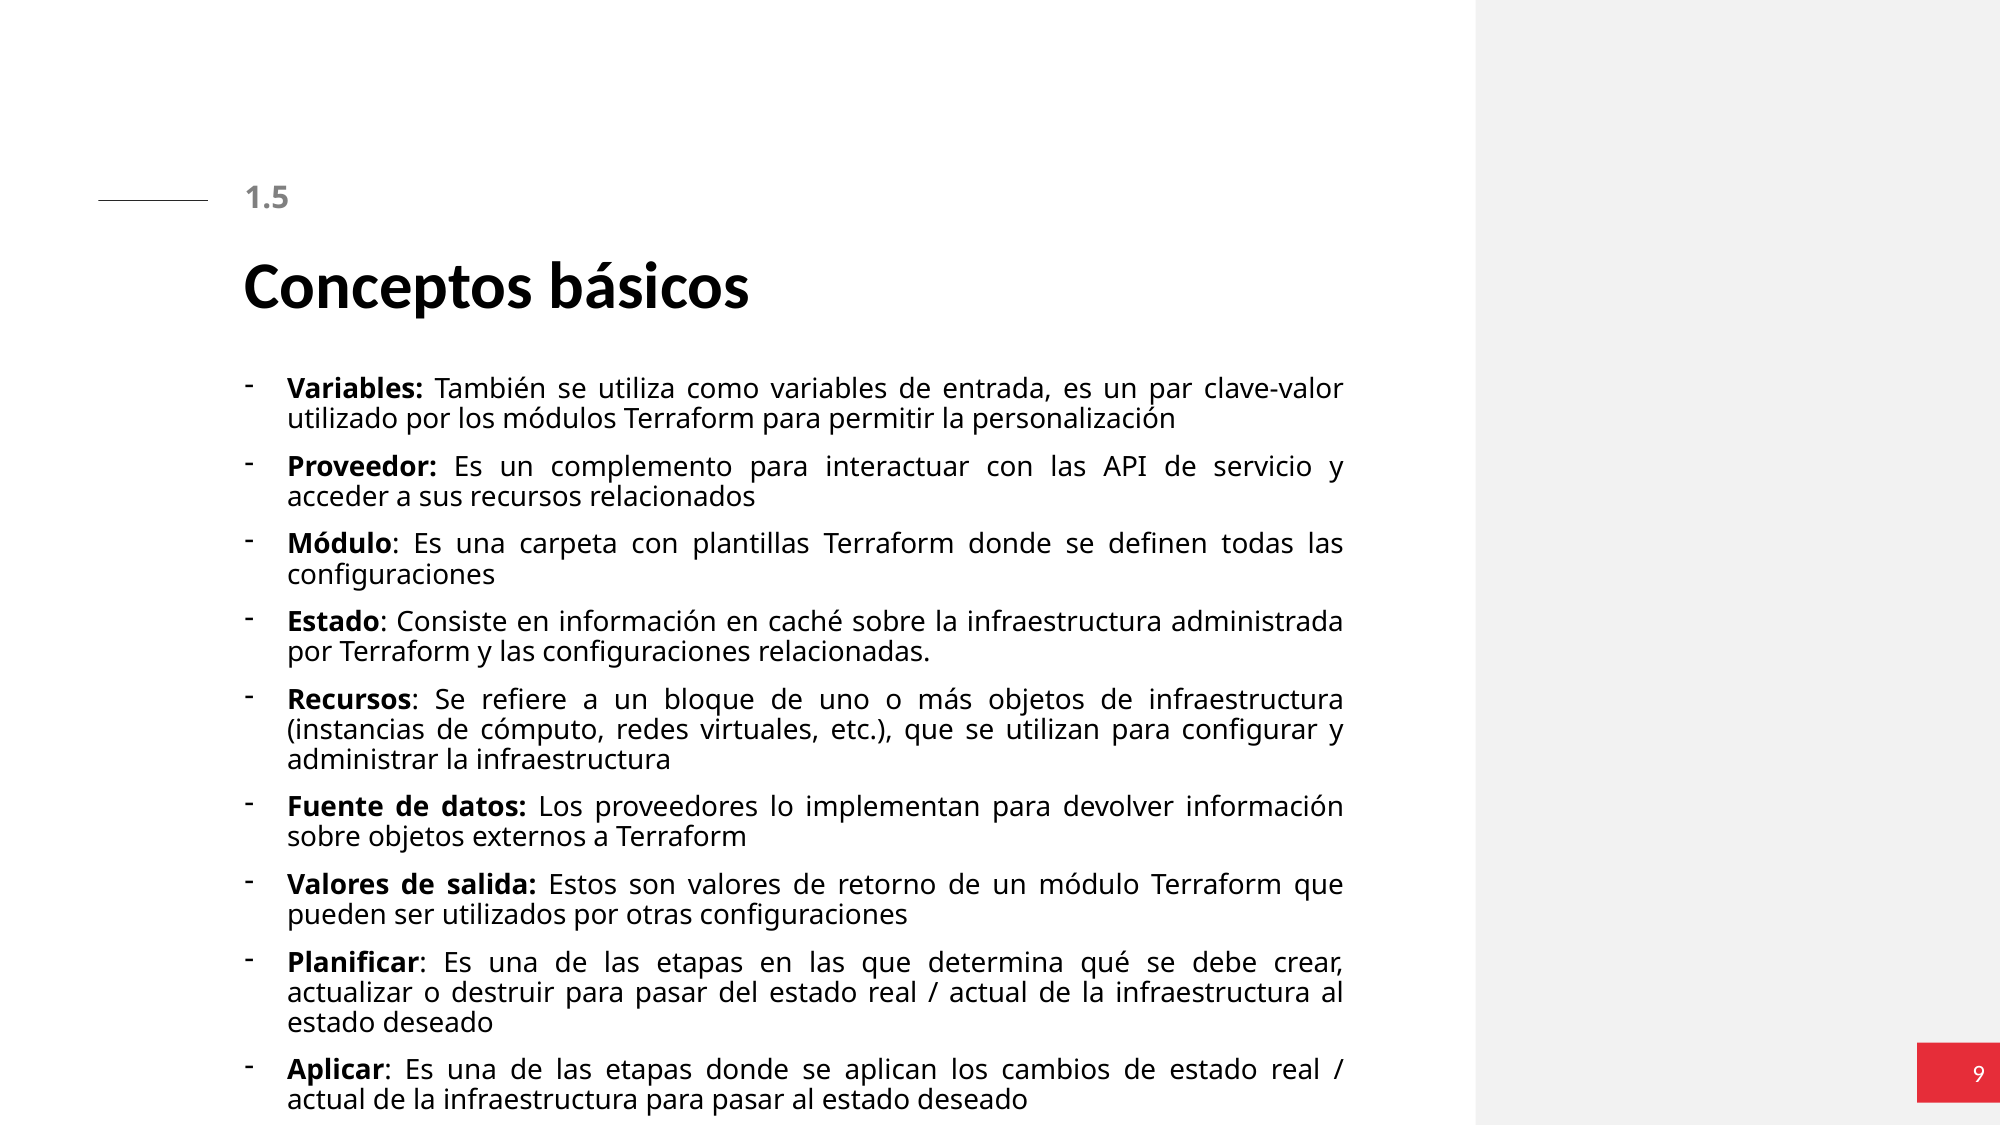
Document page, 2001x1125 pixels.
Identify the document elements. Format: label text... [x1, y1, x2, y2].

list 1.5 [229, 174, 607, 224]
title Conceptos básicos [229, 241, 1360, 332]
slide_number 9 [1917, 1042, 2000, 1103]
list Variables: También se utiliza como variables de entrada, es un par clave-valor utilizado por los módulos Terraform para permitir la personalización Proveedor: Es un complemento para interactuar con las API de servicio y acceder a sus recursos relacionados Módulo: Es una carpeta con plantillas Terraform donde se definen todas las configuraciones Estado: Consiste en información en caché sobre la infraestructura administrada por Terraform y las configuraciones relacionadas. Recursos: Se refiere a un bloque de uno o más objetos de infraestructura (instancias de cómputo, redes virtuales, etc.), que se utilizan para configurar y administrar la infraestructura Fuente de datos: Los proveedores lo implementan para devolver información sobre objetos externos a Terraform Valores de salida: Estos son valores de retorno de un módulo Terraform que pueden ser utilizados por otras configuraciones Planificar: Es una de las etapas en las que determina qué se debe crear, actualizar o destruir para pasar del estado real / actual de la infraestructura al estado deseado Aplicar: Es una de las etapas donde se aplican los cambios de estado real / actual de la infraestructura para pasar al estado deseado [229, 367, 1360, 1125]
